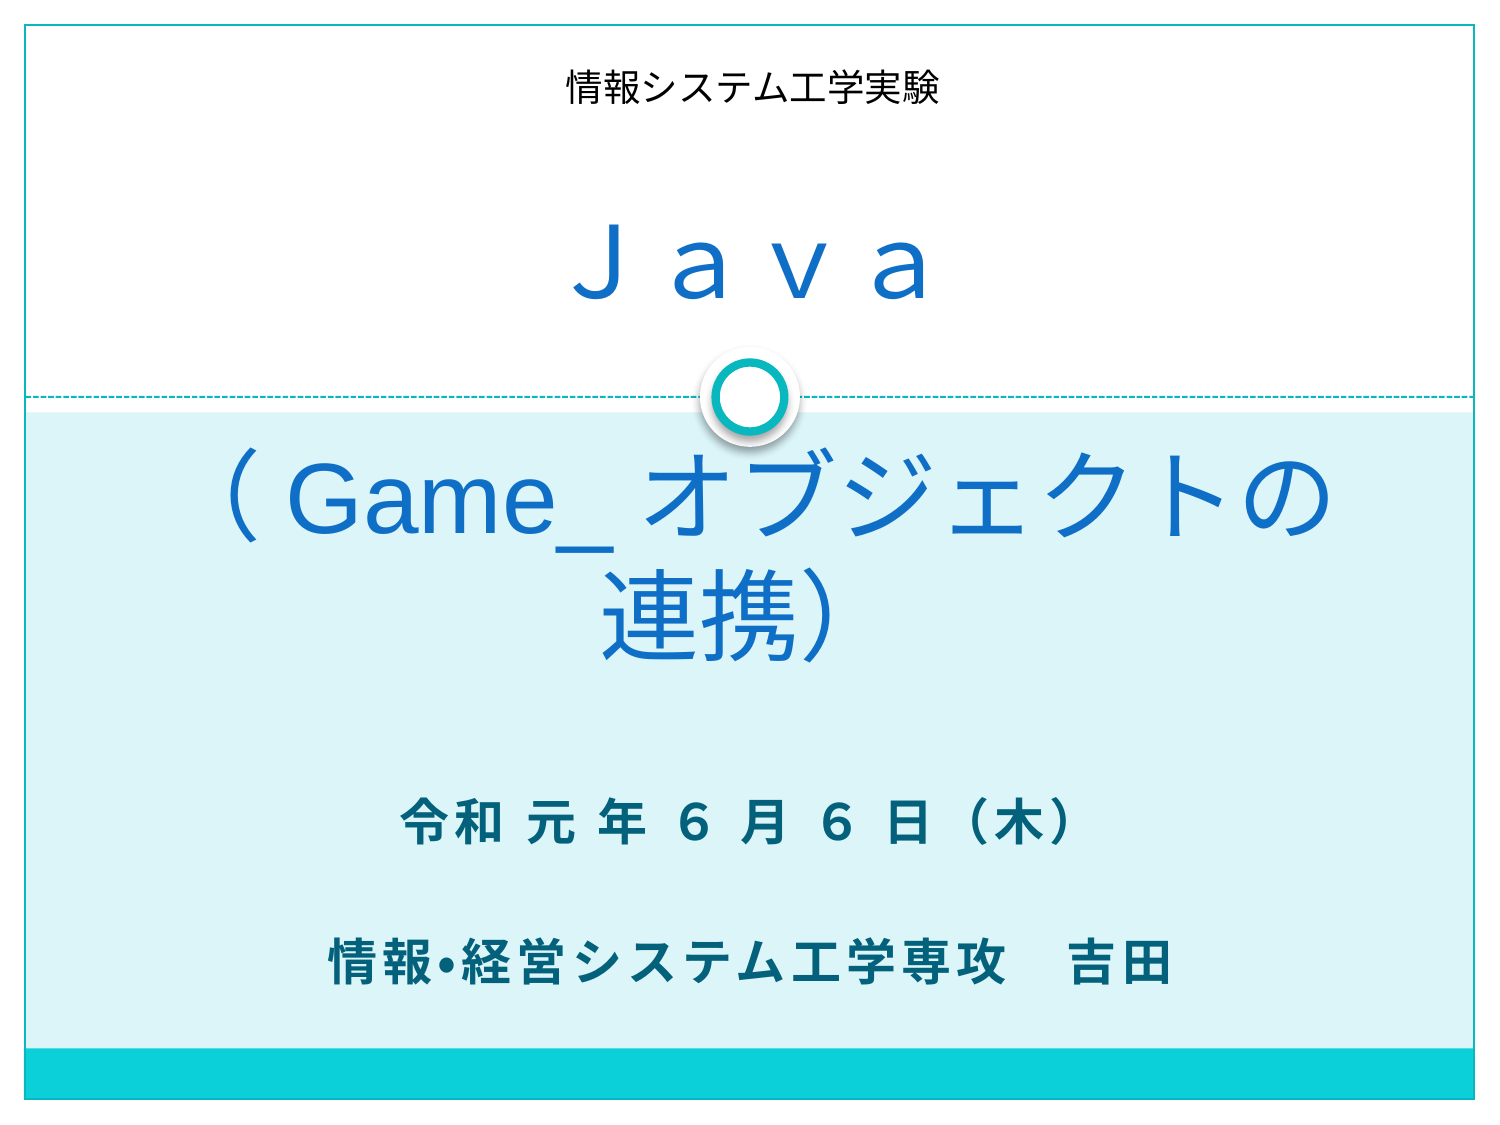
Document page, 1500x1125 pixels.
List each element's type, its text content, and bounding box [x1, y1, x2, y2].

text_box （Game_オブジェクトの連携） [112, 515, 1388, 681]
title Ｊａｖａ [112, 196, 1388, 327]
subtitle 令和 元 年 ６ 月 ６ 日（木） 情報・経営システム工学専攻 吉田 [225, 782, 1275, 1020]
text_box 情報システム工学実験 [550, 56, 955, 117]
